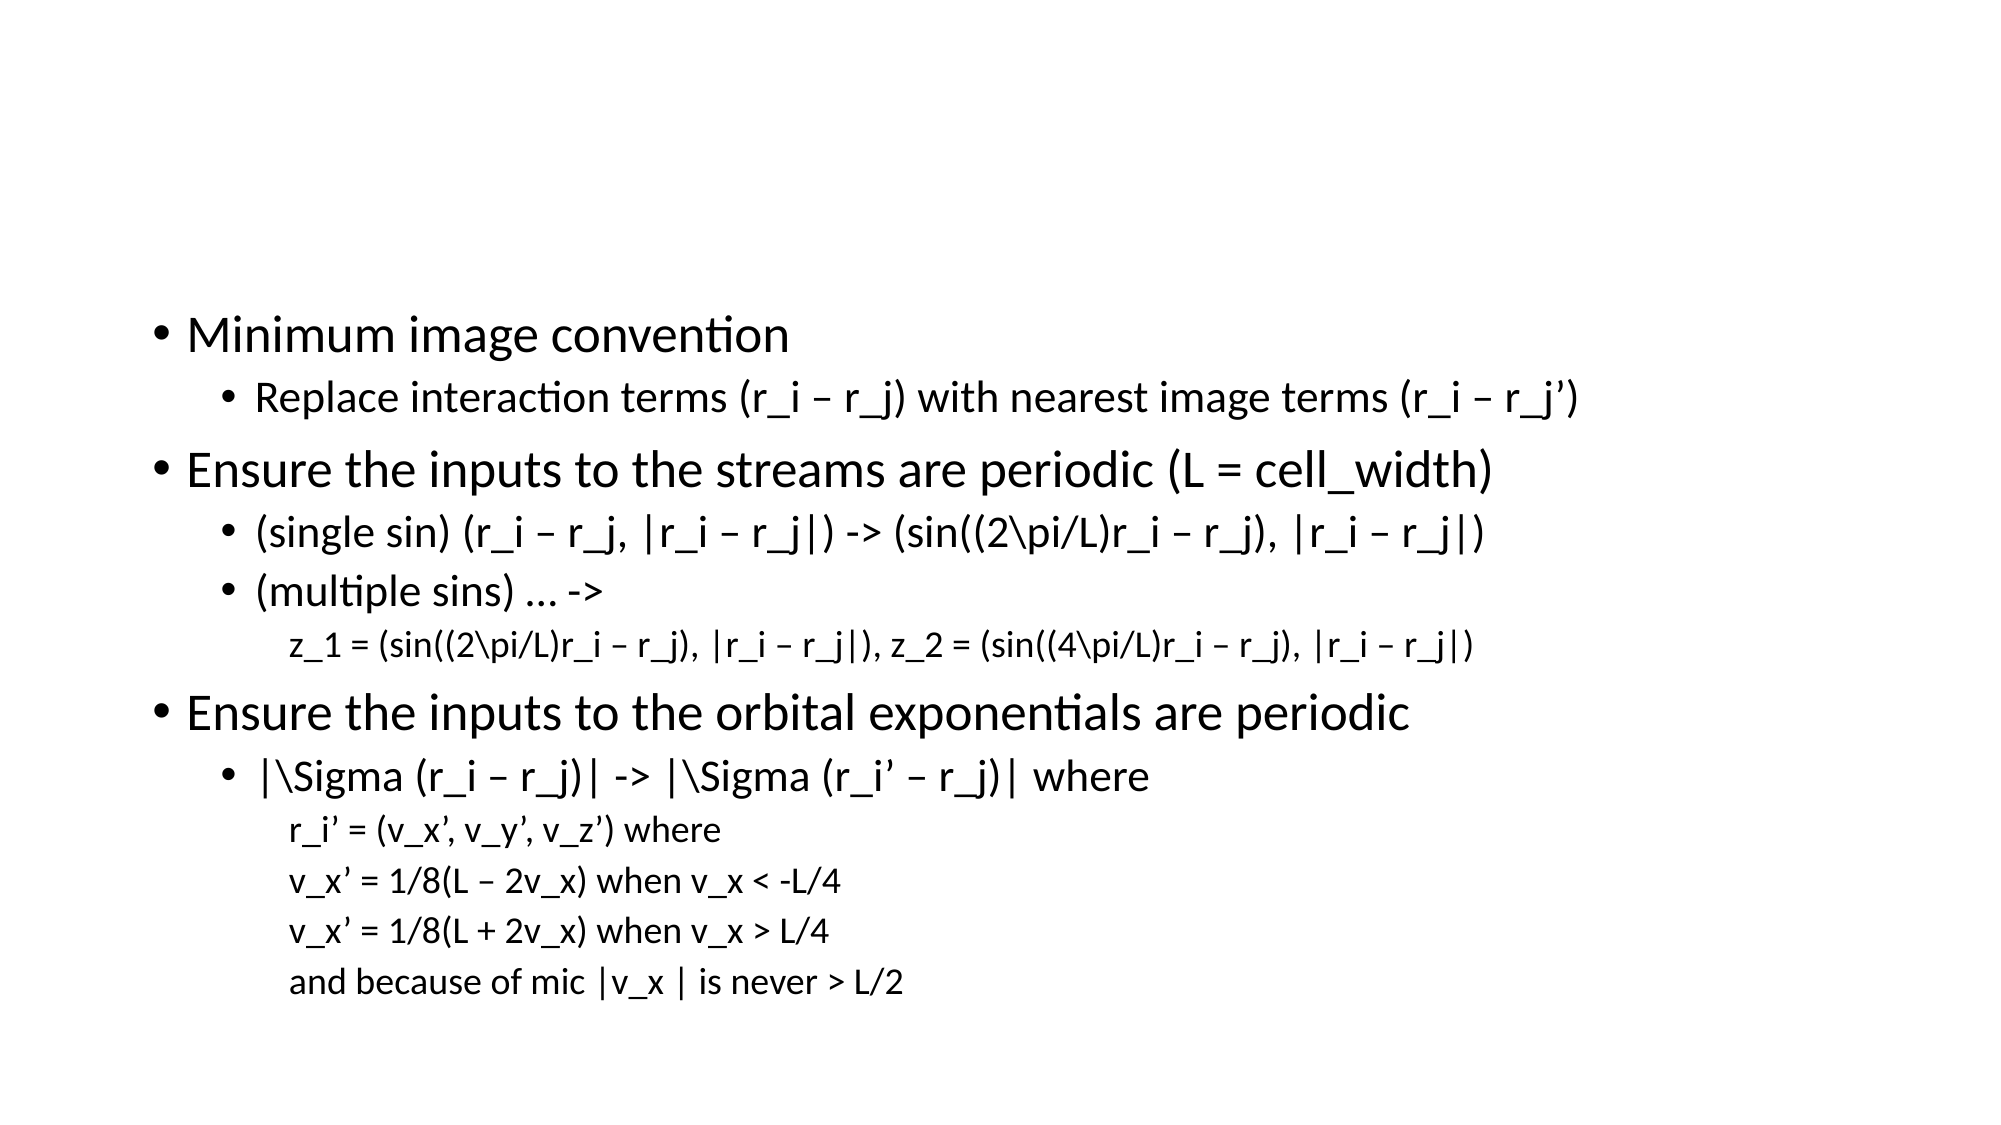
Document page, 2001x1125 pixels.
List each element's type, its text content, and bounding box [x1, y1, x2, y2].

list Minimum image convention Replace interaction terms (r_i – r_j) with nearest image terms (r_i – r_j’) Ensure the inputs to the streams are periodic (L = cell_width) (single sin) (r_i – r_j, |r_i – r_j|) -> (sin((2\pi/L)r_i – r_j), |r_i – r_j|) (multiple sins) … -> z_1 = (sin((2\pi/L)r_i – r_j), |r_i – r_j|), z_2 = (sin((4\pi/L)r_i – r_j), |r_i – r_j|) Ensure the inputs to the orbital exponentials are periodic |\Sigma (r_i – r_j)| -> |\Sigma (r_i’ – r_j)| where r_i’ = (v_x’, v_y’, v_z’) where v_x’ = 1/8(L – 2v_x) when v_x < -L/4 v_x’ = 1/8(L + 2v_x) when v_x > L/4 and because of mic |v_x | is never > L/2 [137, 299, 1863, 1014]
